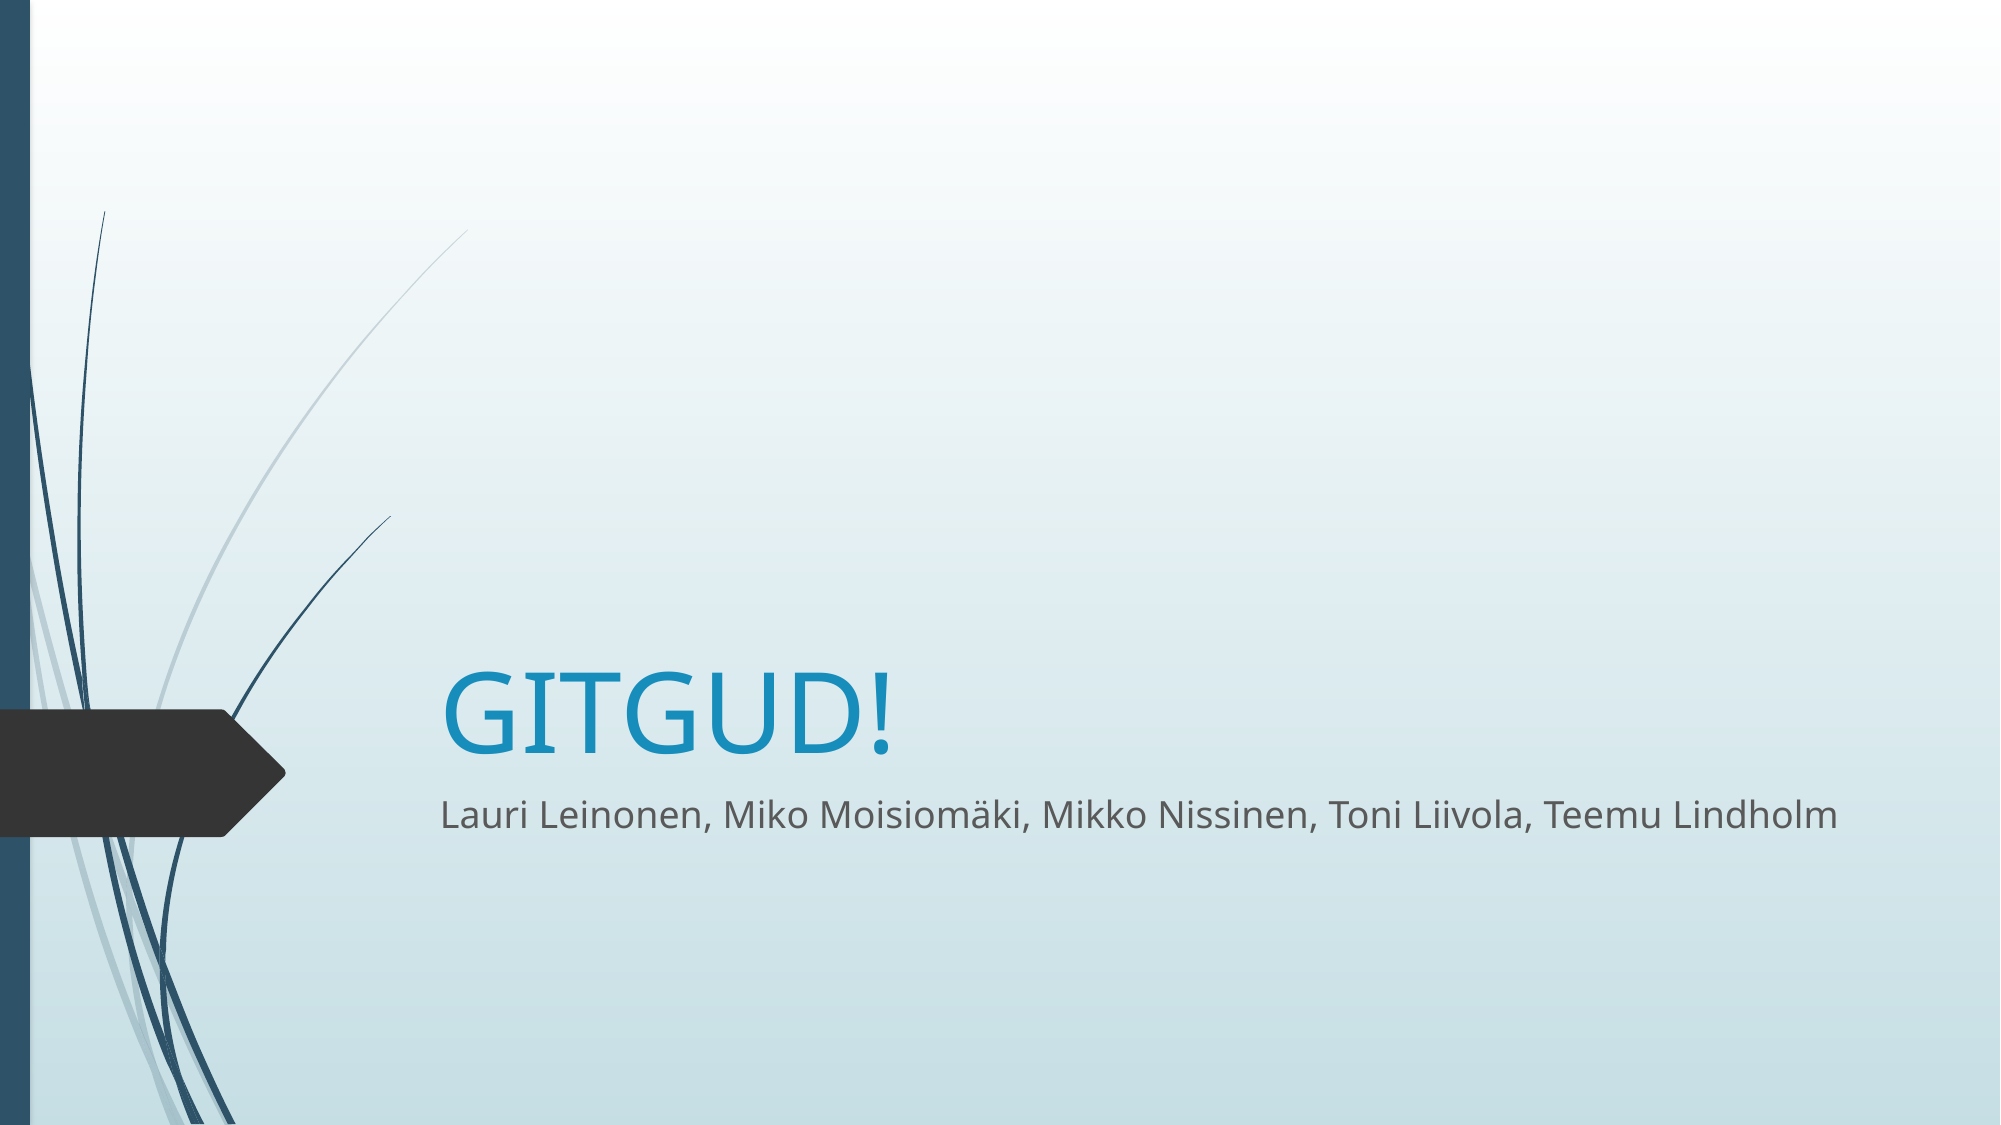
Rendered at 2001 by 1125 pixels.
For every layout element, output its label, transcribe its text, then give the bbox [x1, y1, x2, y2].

title GITGUD! [424, 412, 1888, 783]
subtitle Lauri Leinonen, Miko Moisiomäki, Mikko Nissinen, Toni Liivola, Teemu Lindholm [424, 783, 1888, 969]
